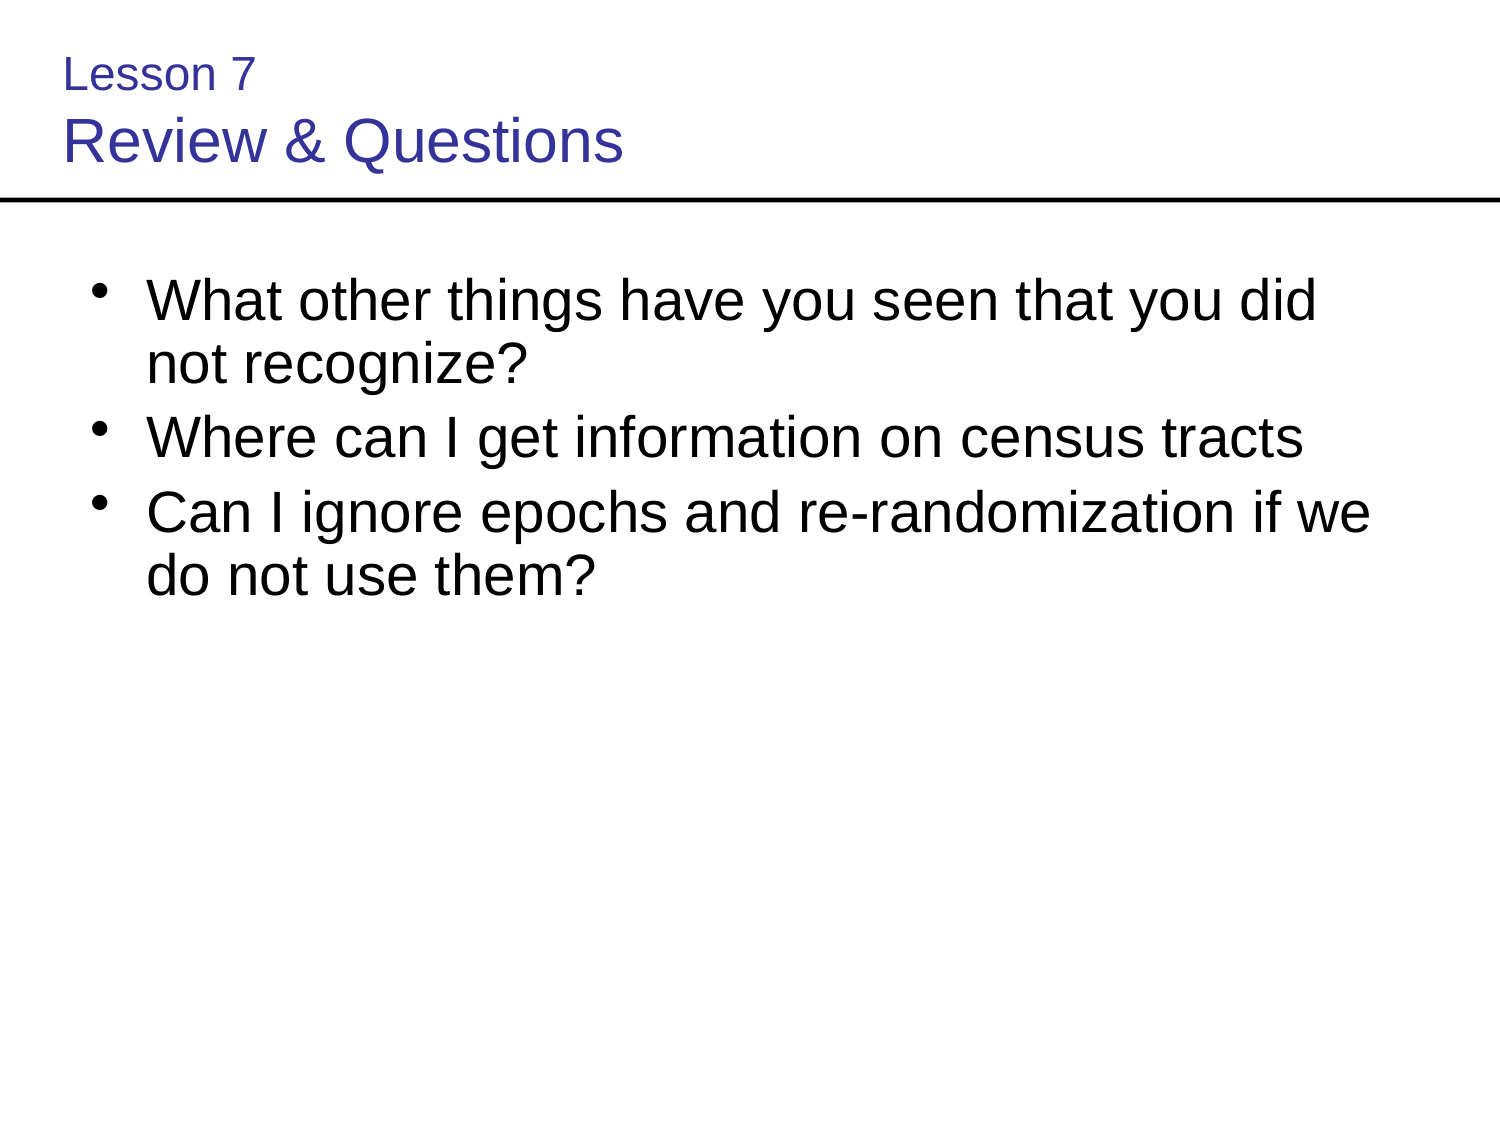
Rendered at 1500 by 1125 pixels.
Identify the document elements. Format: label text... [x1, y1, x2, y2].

title Lesson 7 Review & Questions [62, 12, 1413, 176]
list What other things have you seen that you did not recognize? Where can I get information on census tracts Can I ignore epochs and re-randomization if we do not use them? [74, 262, 1426, 951]
